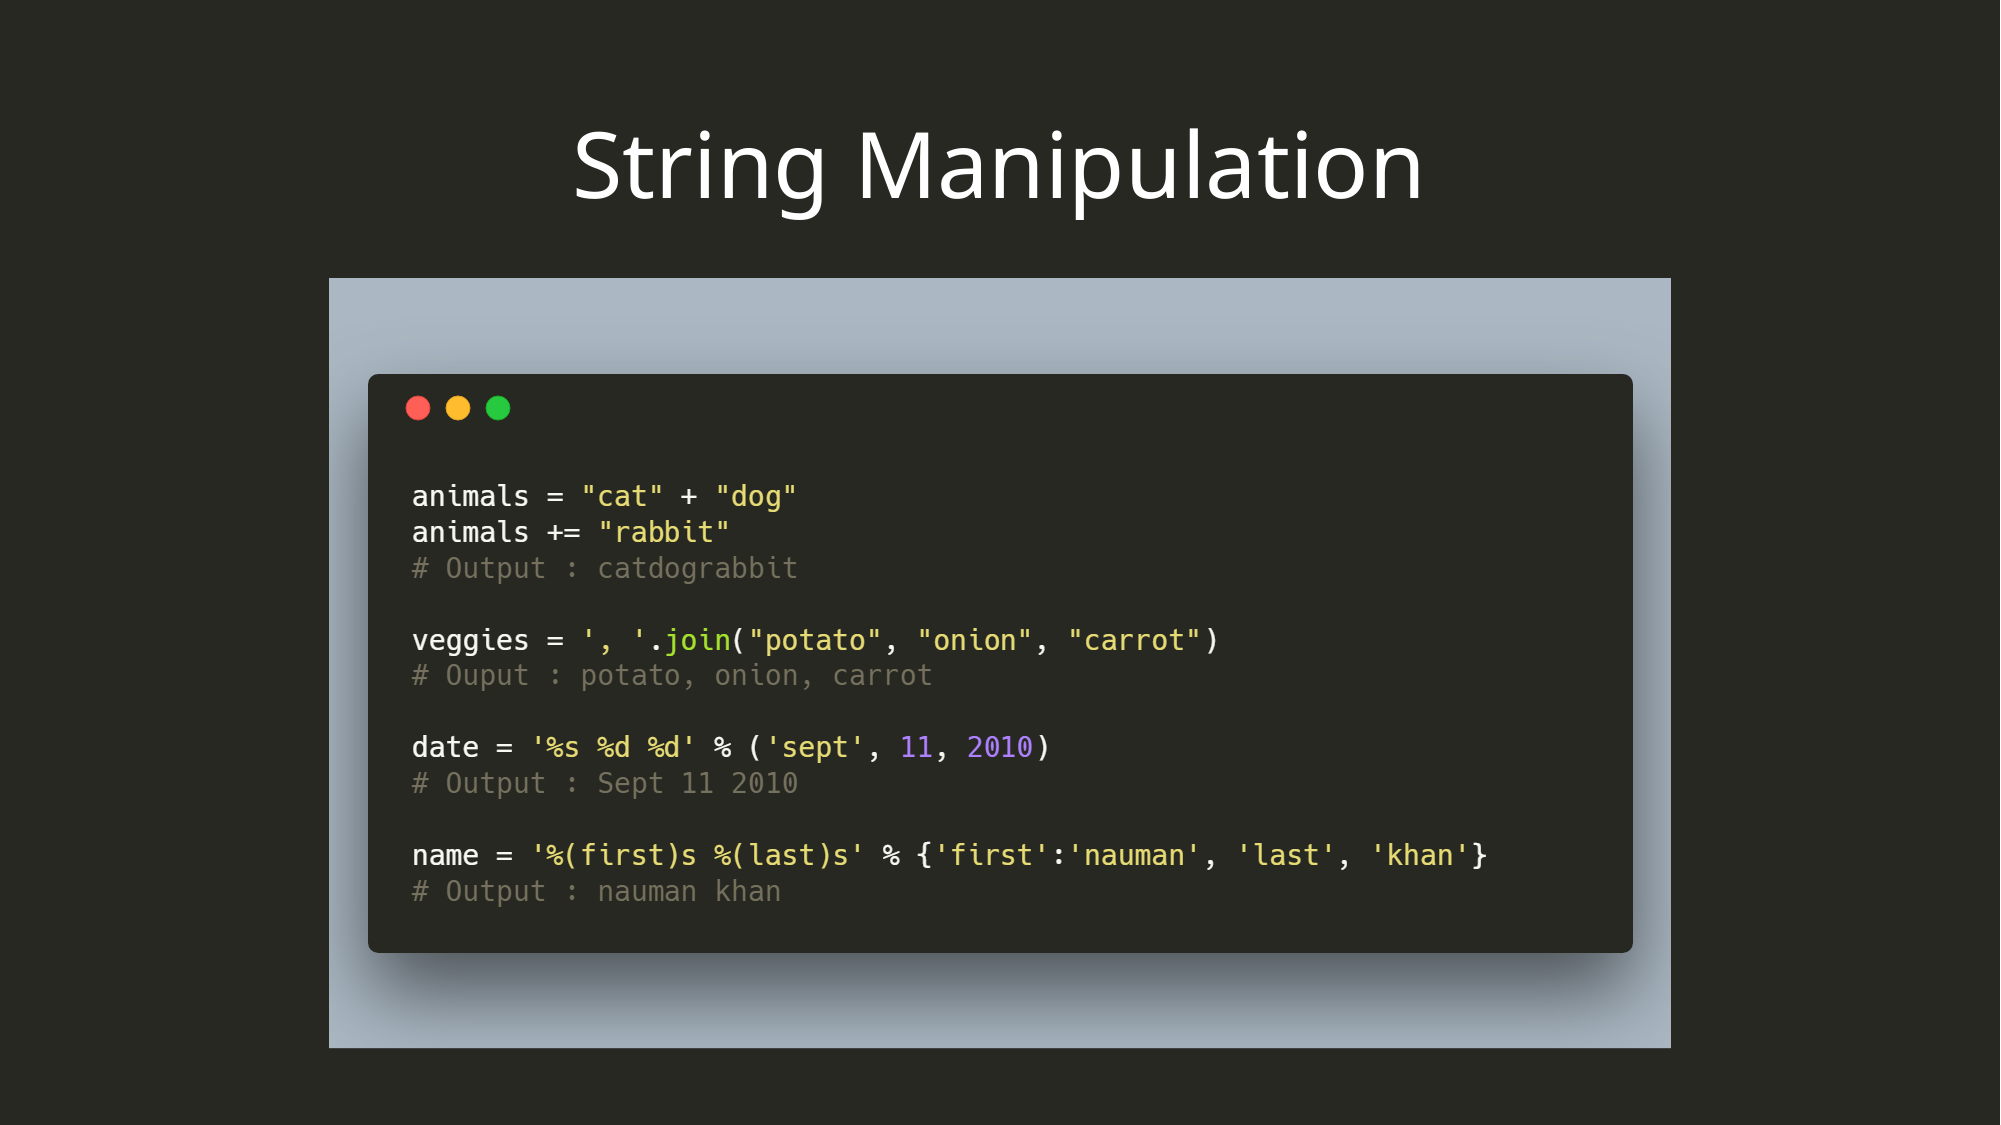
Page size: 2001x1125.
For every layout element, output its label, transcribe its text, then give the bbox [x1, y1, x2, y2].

title String Manipulation [137, 59, 1863, 278]
picture [329, 277, 1671, 1049]
